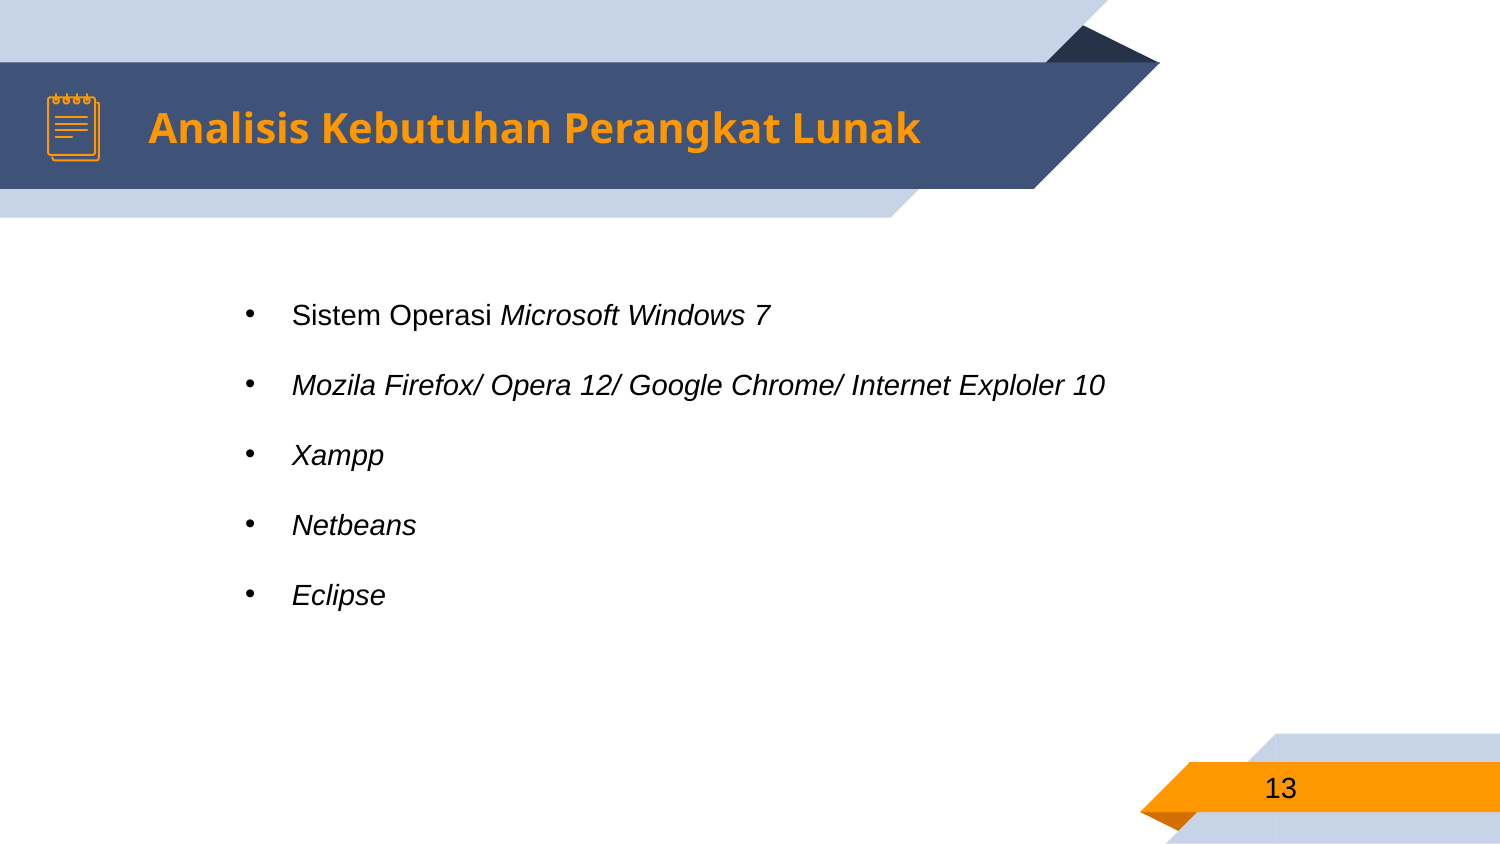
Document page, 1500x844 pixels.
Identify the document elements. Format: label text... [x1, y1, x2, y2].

title Analisis Kebutuhan Perangkat Lunak [133, 64, 997, 190]
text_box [47, 93, 100, 161]
slide_number 13 [1249, 760, 1494, 813]
text_box Sistem Operasi Microsoft Windows 7 Mozila Firefox/ Opera 12/ Google Chrome/ Internet Exploler 10 Xampp Netbeans Eclipse [230, 254, 1317, 619]
